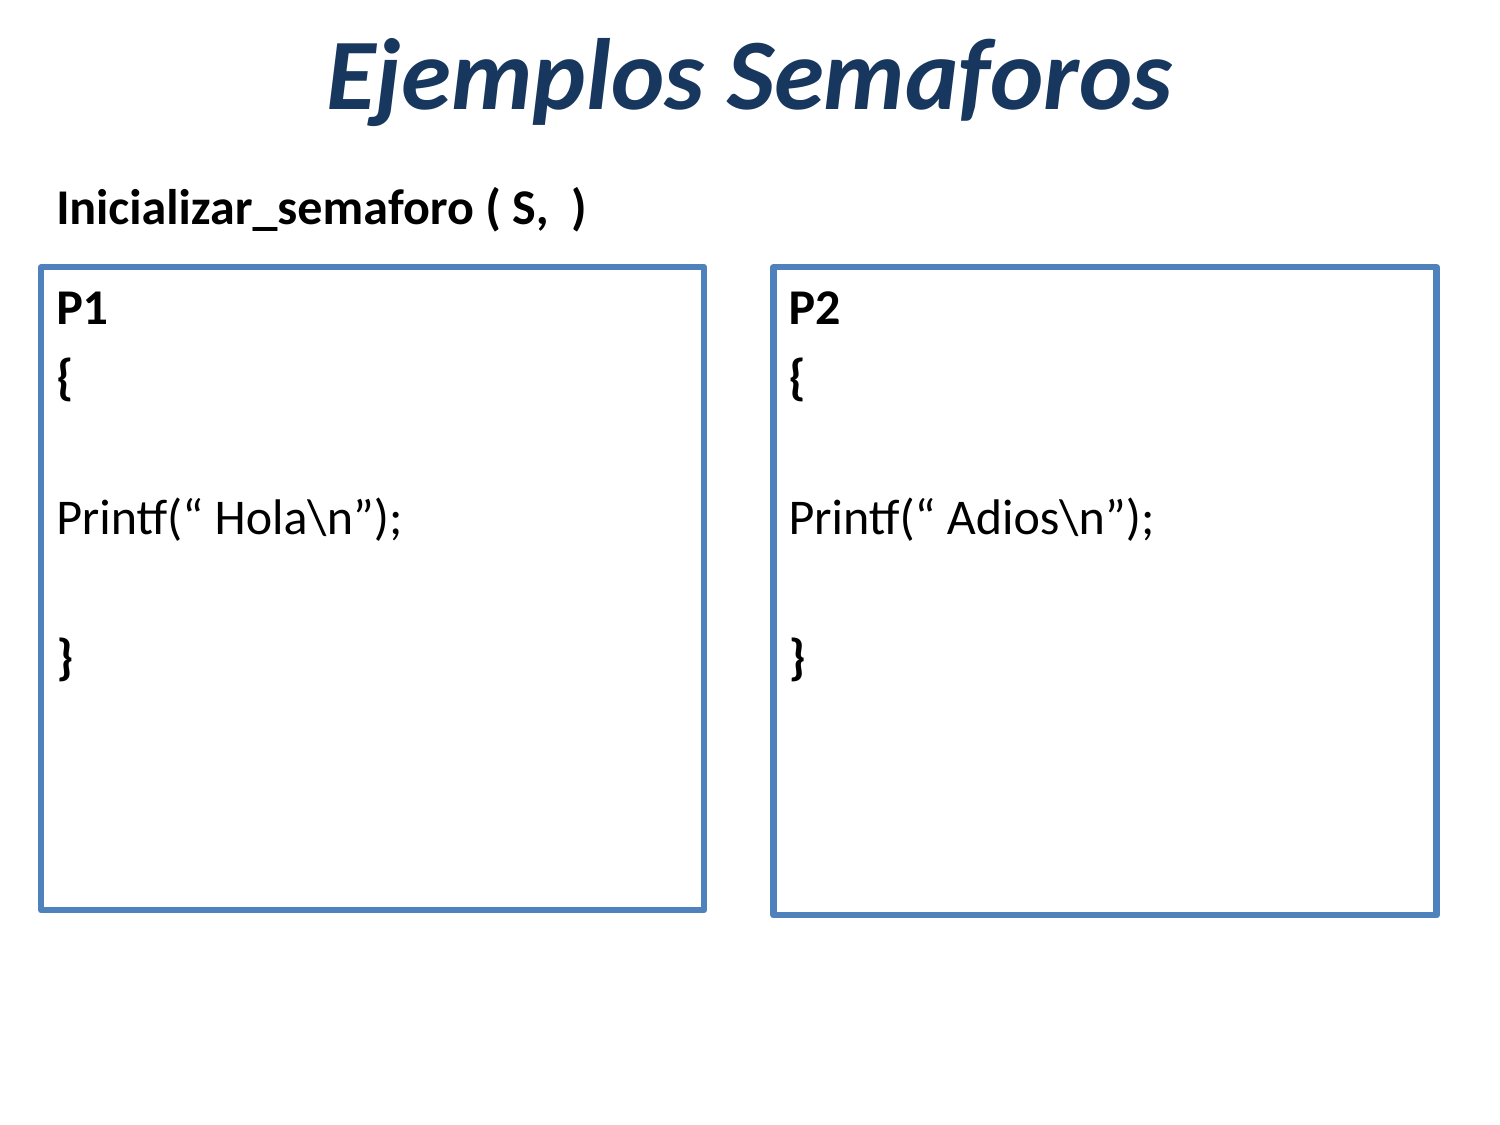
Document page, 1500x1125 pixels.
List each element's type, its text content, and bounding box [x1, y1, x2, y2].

title Ejemplos Semaforos [75, 0, 1425, 138]
list P1 { Printf(“ Hola\n”); } [41, 267, 704, 911]
list Inicializar_semaforo ( S, ) [41, 137, 704, 243]
list P2 { Printf(“ Adios\n”); } [773, 267, 1437, 916]
